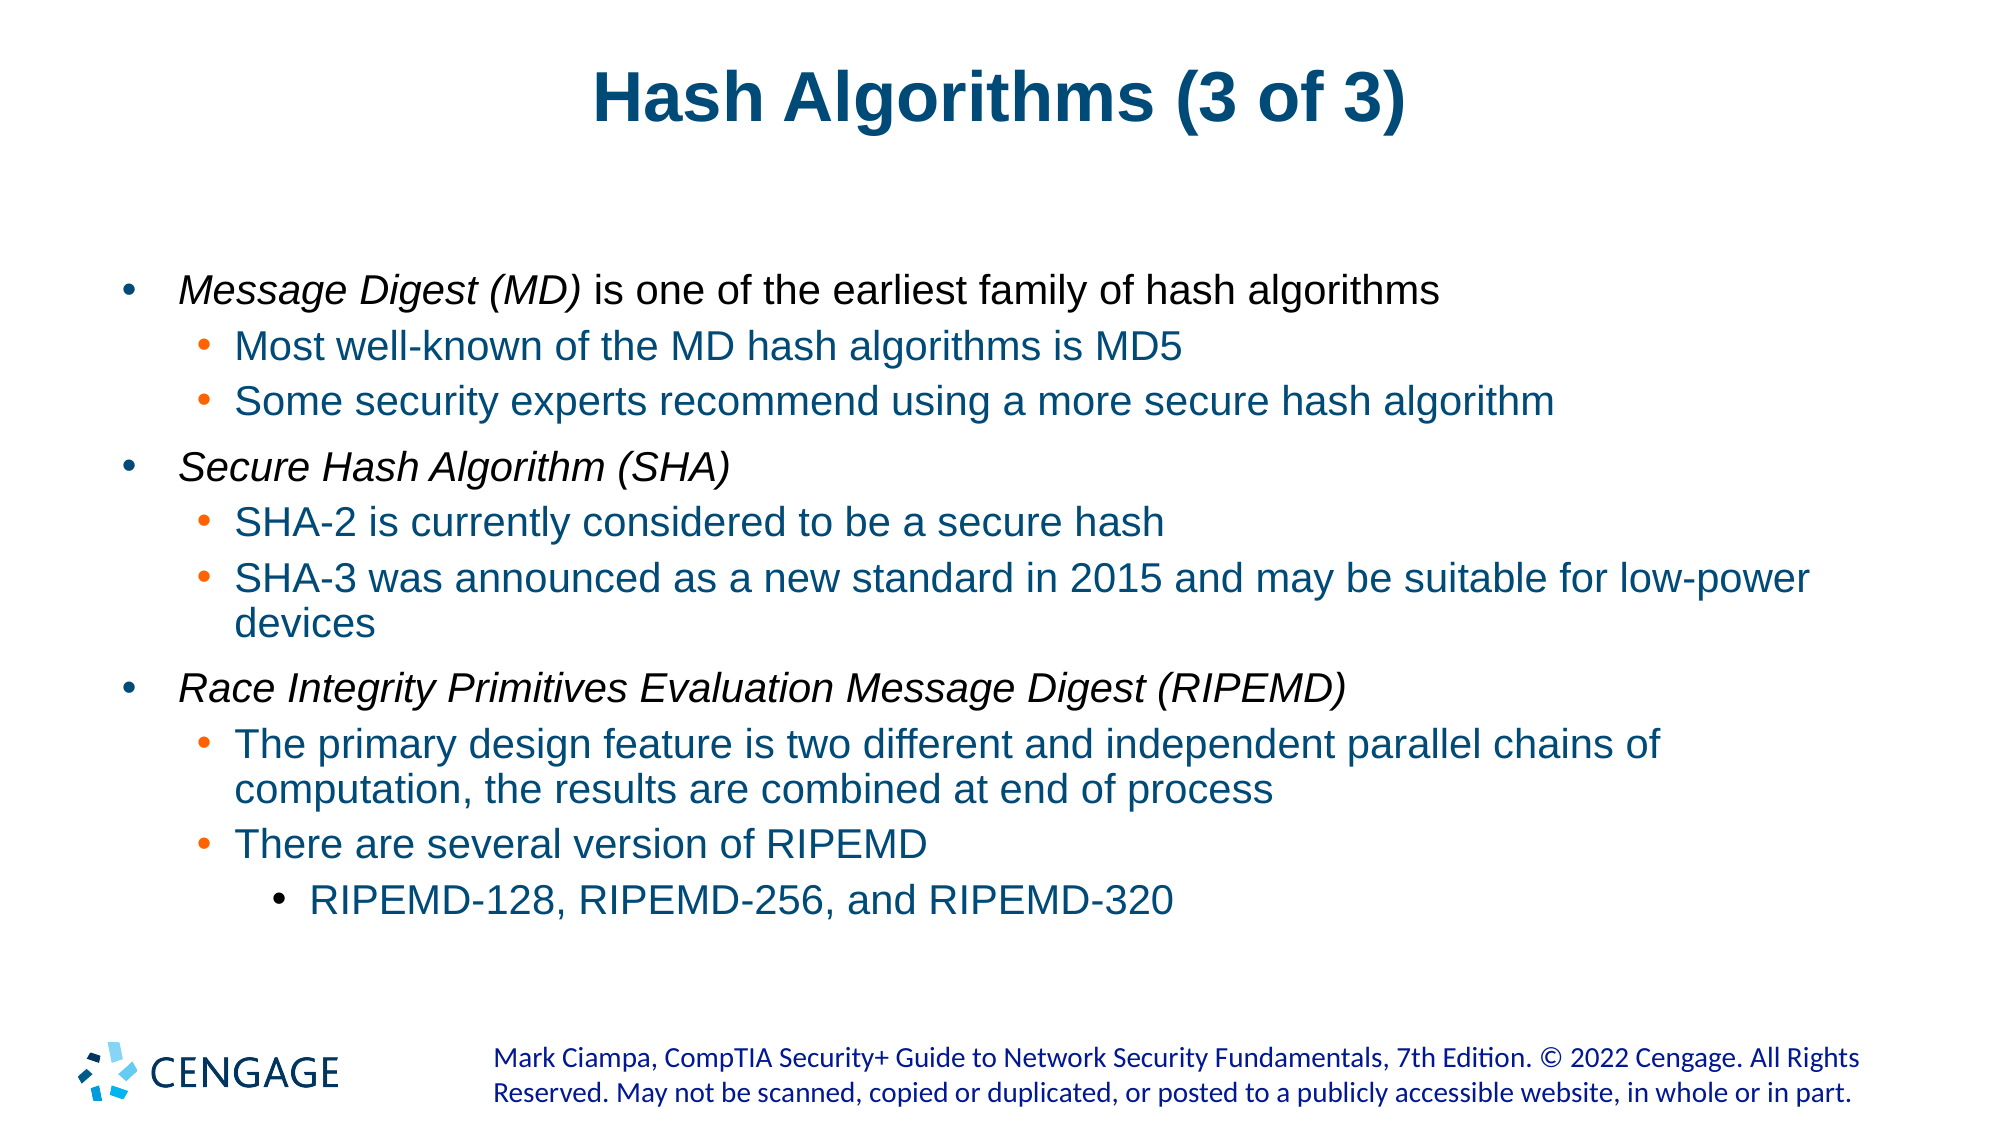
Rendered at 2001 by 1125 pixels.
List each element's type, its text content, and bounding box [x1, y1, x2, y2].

title Hash Algorithms (3 of 3) [137, 59, 1863, 171]
picture [78, 1042, 338, 1101]
list Message Digest (MD) is one of the earliest family of hash algorithms Most well-known of the MD hash algorithms is MD5 Some security experts recommend using a more secure hash algorithm Secure Hash Algorithm (SHA) SHA-2 is currently considered to be a secure hash SHA-3 was announced as a new standard in 2015 and may be suitable for low-power devices Race Integrity Primitives Evaluation Message Digest (RIPEMD) The primary design feature is two different and independent parallel chains of computation, the results are combined at end of process There are several version of RIPEMD RIPEMD-128, RIPEMD-256, and RIPEMD-320 [121, 268, 1880, 990]
